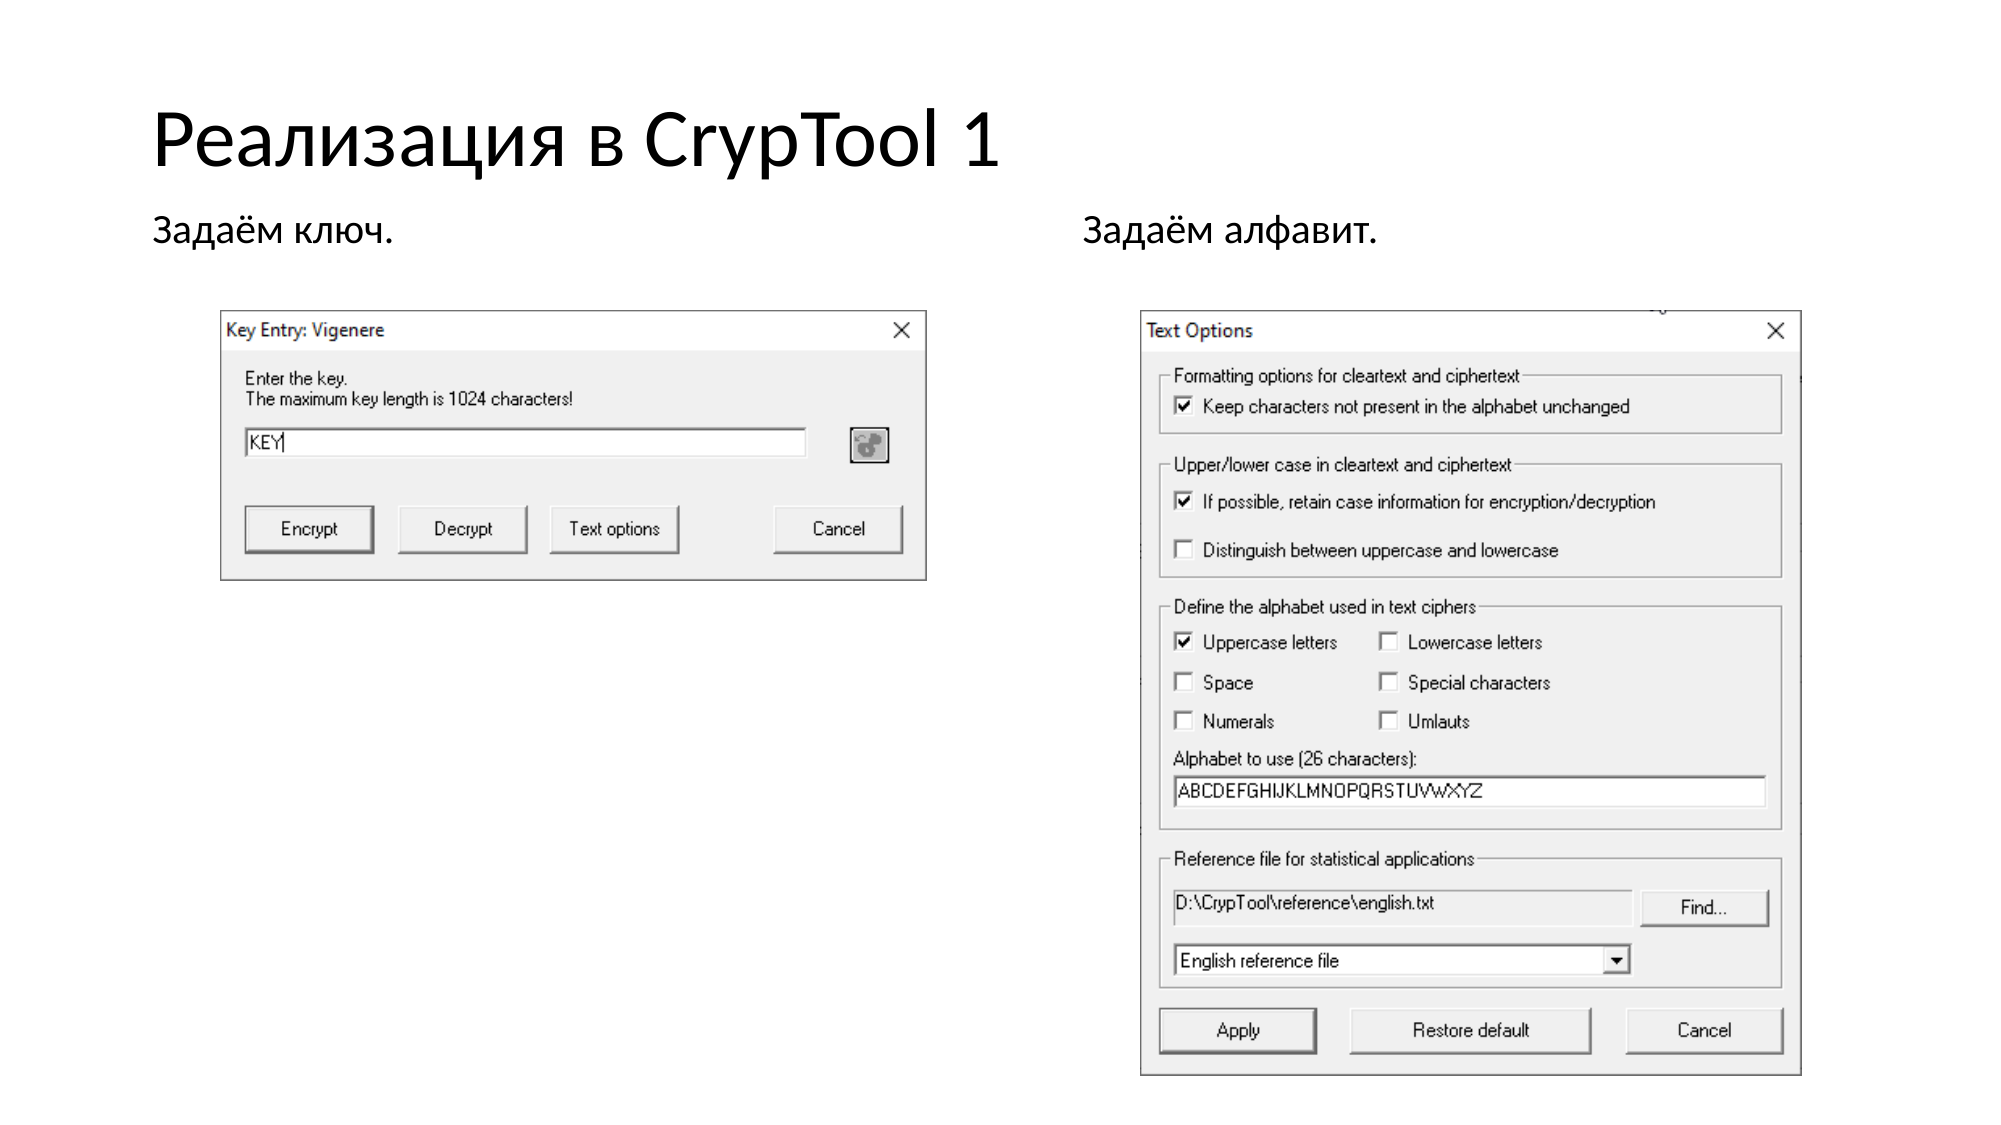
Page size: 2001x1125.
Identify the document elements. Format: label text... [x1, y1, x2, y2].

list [219, 310, 927, 582]
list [1139, 310, 1802, 1076]
text_box Задаём алфавит. [1067, 194, 1397, 260]
text_box Задаём ключ. [137, 194, 835, 260]
title Реализация в CrypTool 1 [137, 59, 1863, 219]
